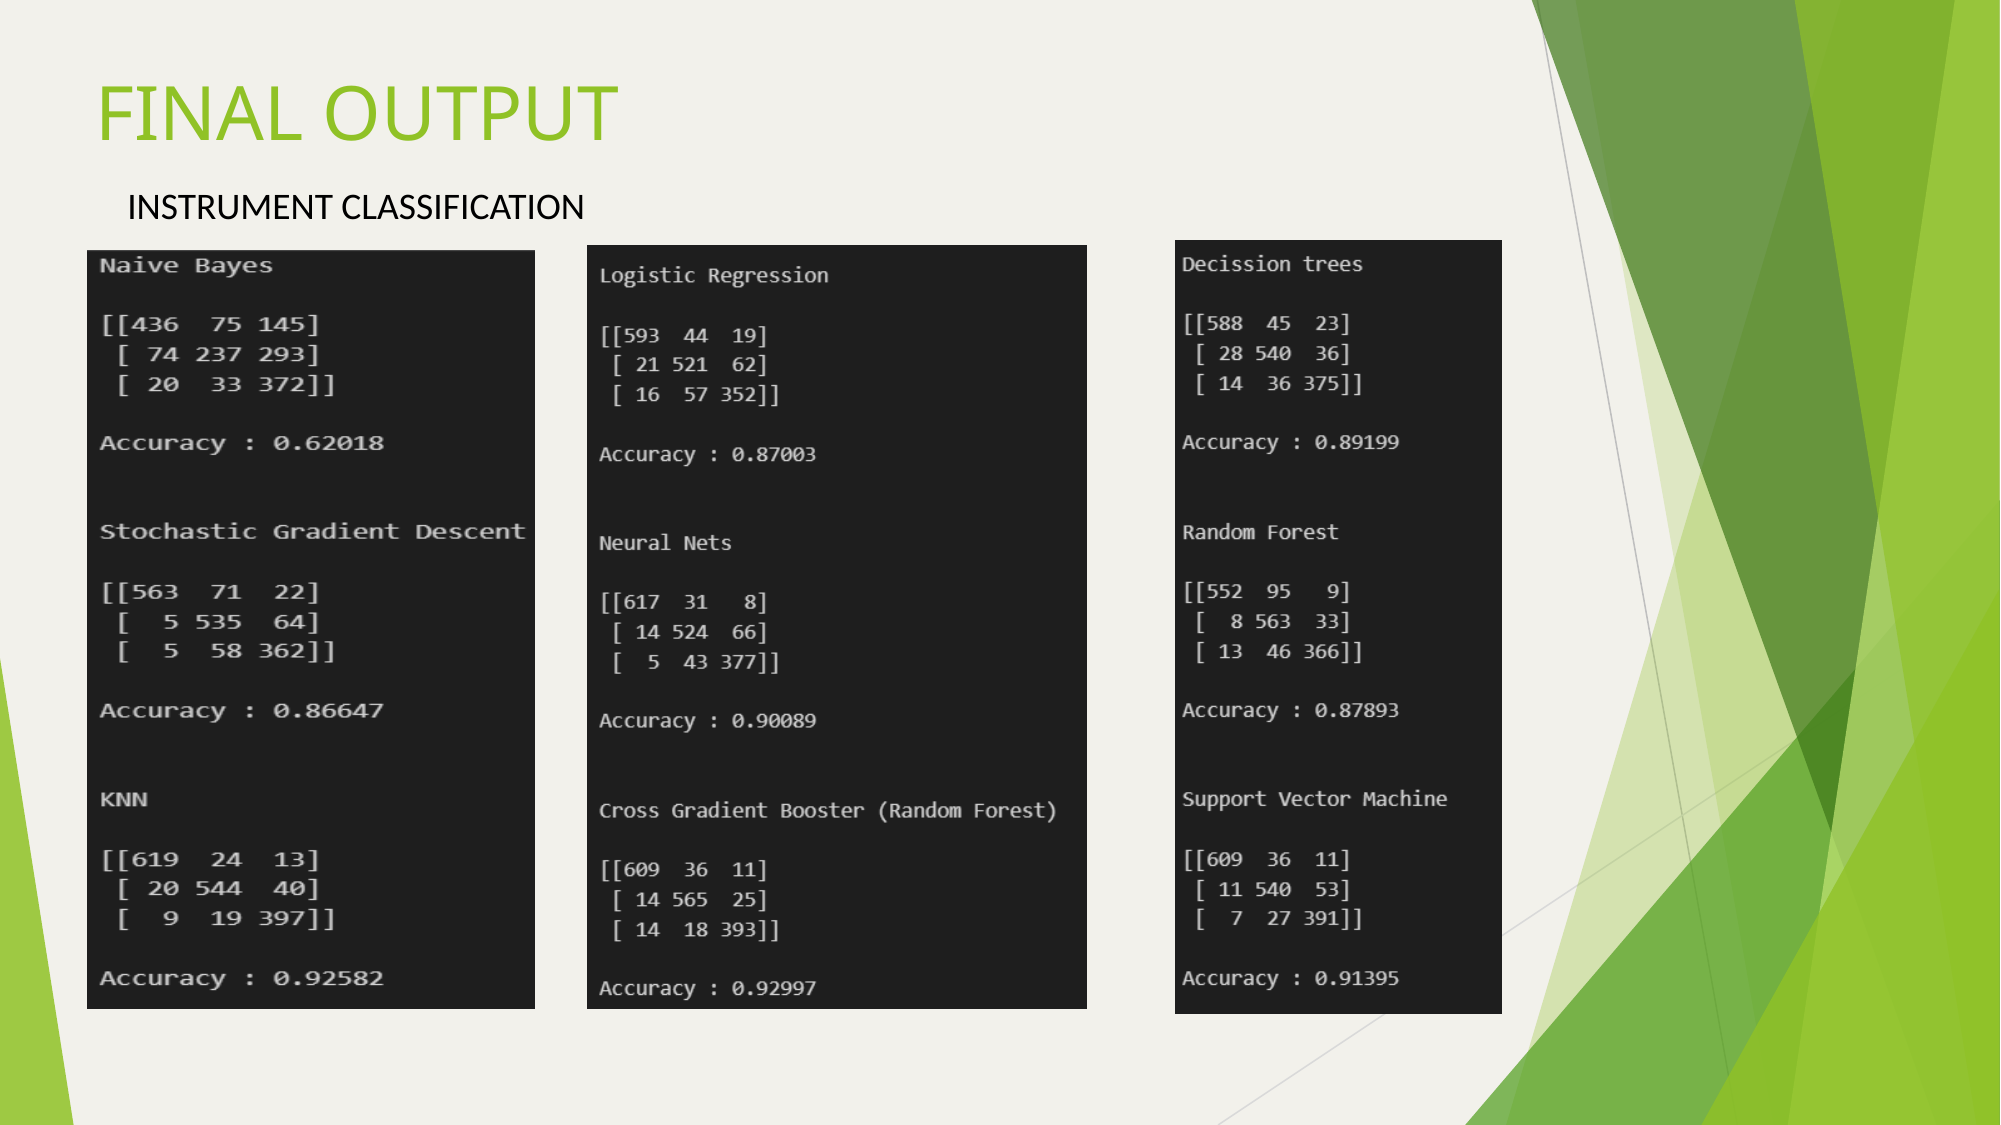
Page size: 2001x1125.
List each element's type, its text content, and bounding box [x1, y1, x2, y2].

title FINAL OUTPUT [93, 19, 1039, 254]
picture [1174, 240, 1502, 1014]
text_box INSTRUMENT CLASSIFICATION [112, 174, 793, 235]
picture [587, 244, 1087, 1010]
picture [87, 249, 535, 1010]
